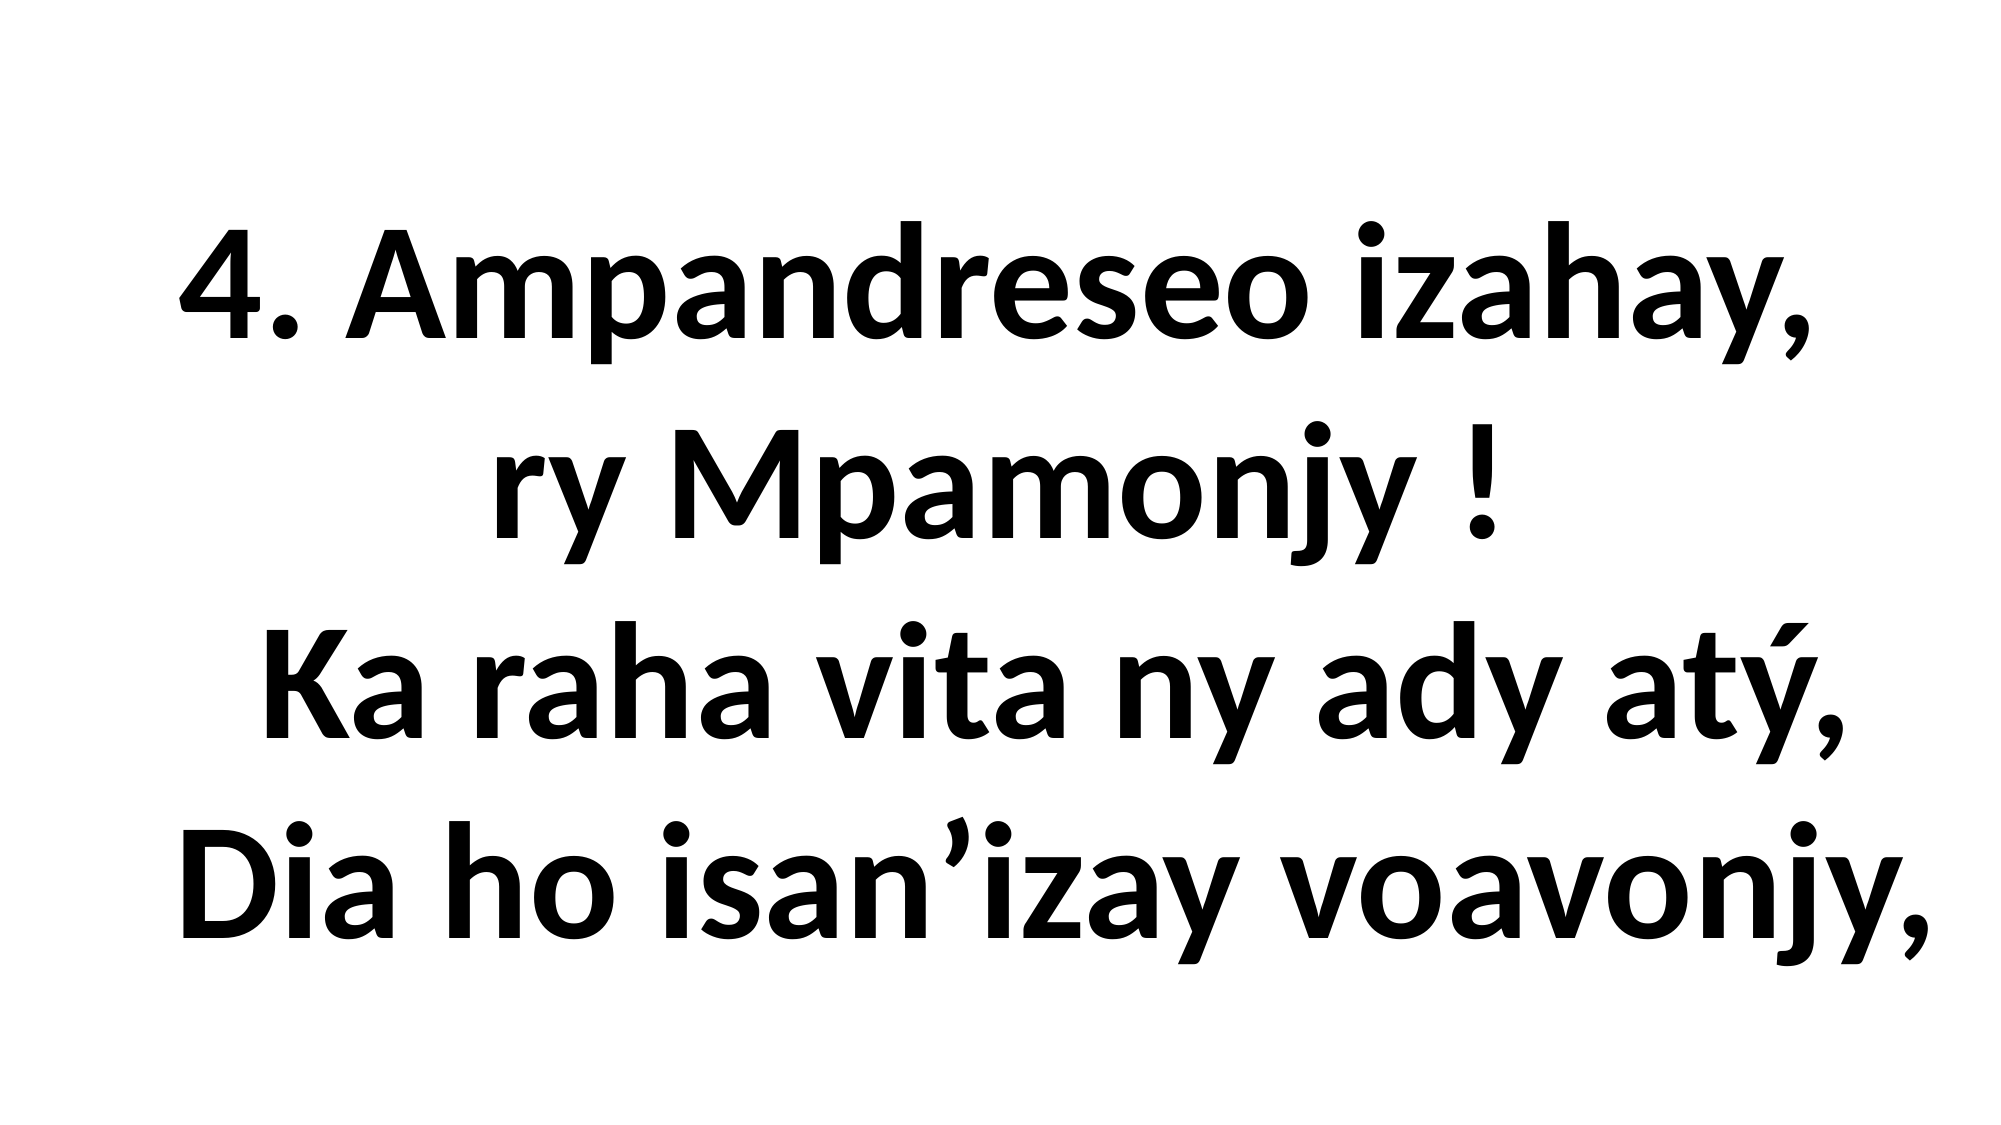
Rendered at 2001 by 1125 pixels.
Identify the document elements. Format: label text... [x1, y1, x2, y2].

text_box 4. Ampandreseo izahay, ry Mpamonjy ! Ka raha vita ny ady atý, Dia ho isan’izay voavonjy, [0, 164, 2000, 980]
